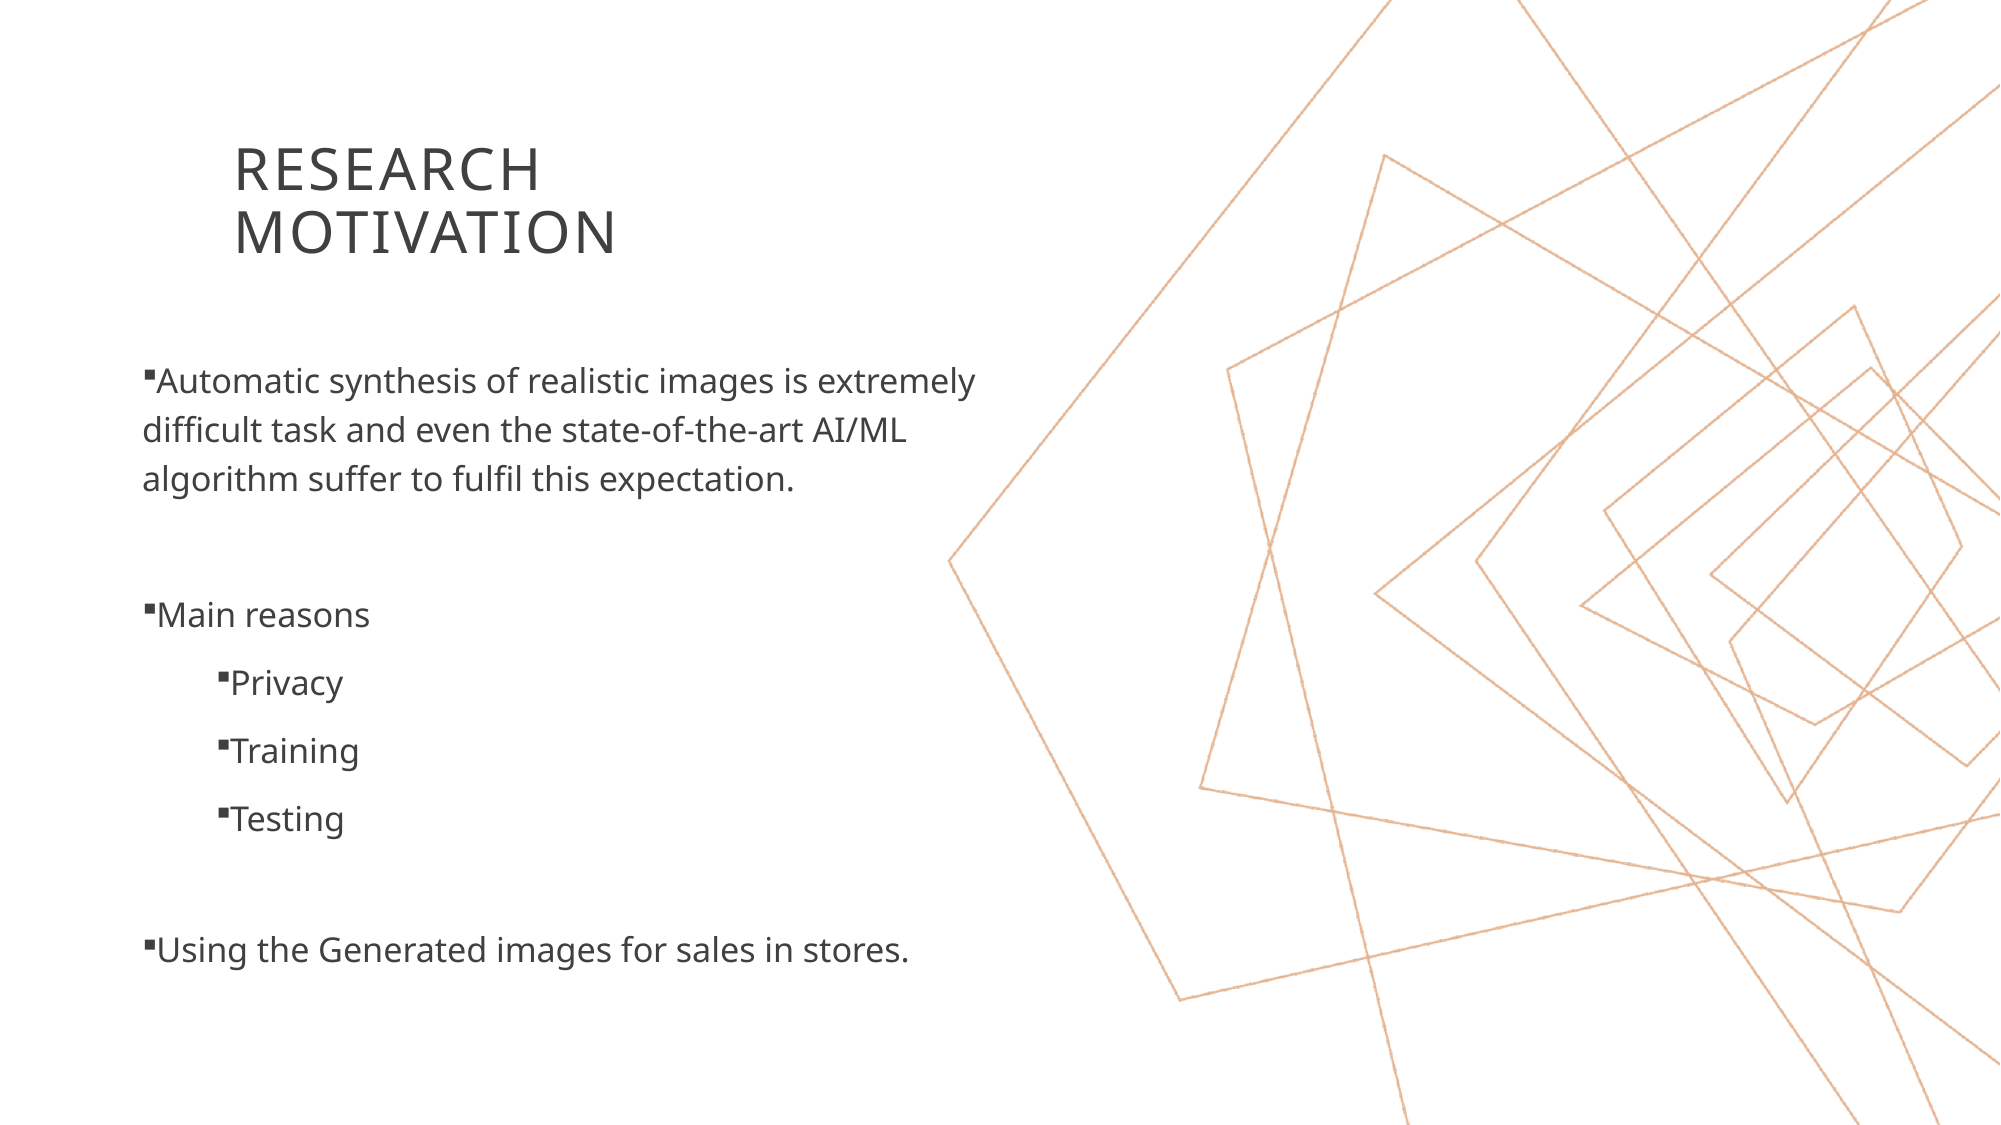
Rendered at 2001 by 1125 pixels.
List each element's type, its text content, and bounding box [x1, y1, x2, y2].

title Research Motivation [218, 111, 773, 274]
picture [900, 0, 2000, 1125]
list Automatic synthesis of realistic images is extremely difficult task and even the state-of-the-art AI/ML algorithm suffer to fulfil this expectation. Main reasons Privacy Training Testing Using the Generated images for sales in stores. [127, 308, 1050, 983]
